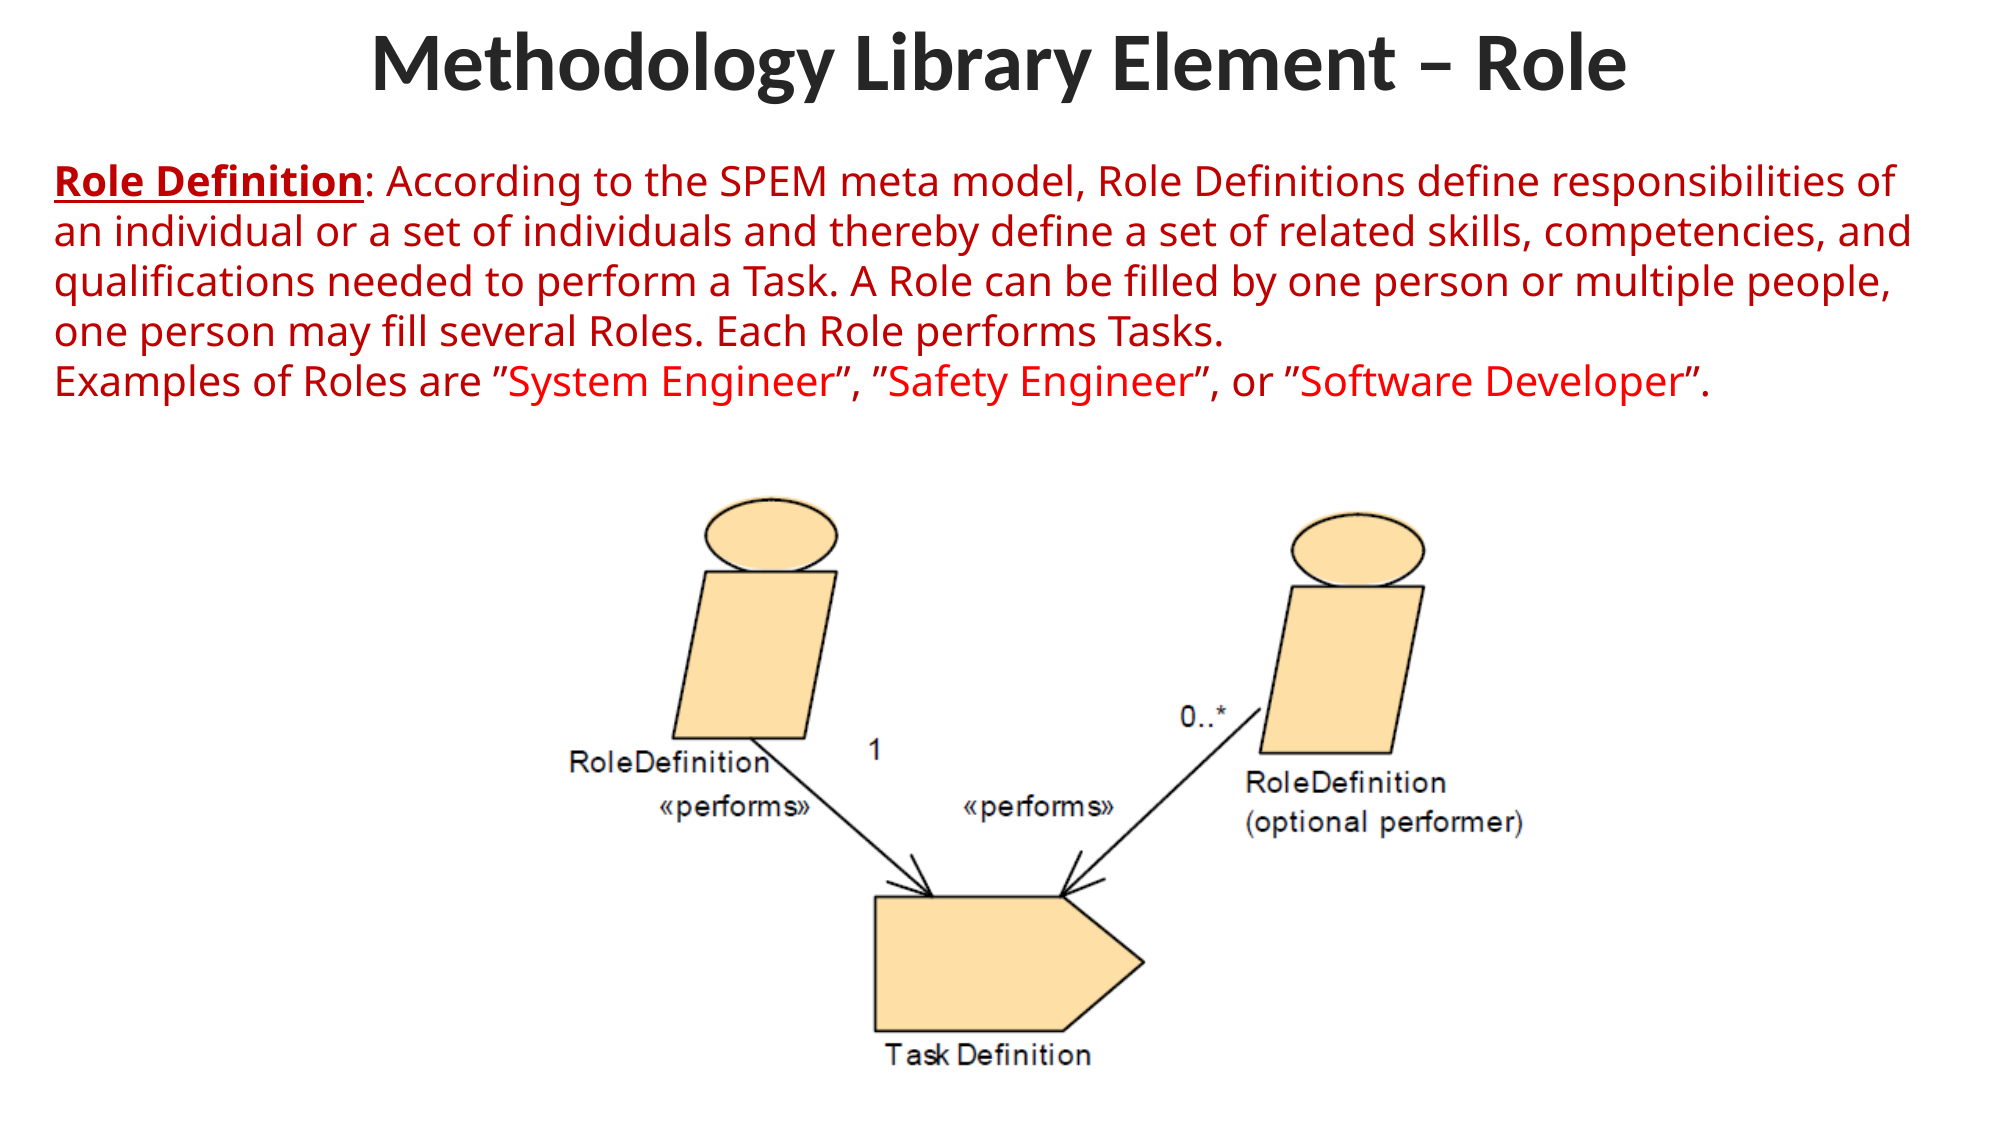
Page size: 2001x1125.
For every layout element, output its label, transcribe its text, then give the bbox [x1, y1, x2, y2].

text_box Methodology Library Element – Role [355, 0, 1645, 115]
text_box Role Definition: According to the SPEM meta model, Role Definitions define responsibilities of an individual or a set of individuals and thereby define a set of related skills, competencies, and qualifications needed to perform a Task. A Role can be filled by one person or multiple people, one person may fill several Roles. Each Role performs Tasks. Examples of Roles are ”System Engineer”, ”Safety Engineer”, or ”Software Developer”. [38, 147, 1936, 413]
picture [537, 480, 1555, 1081]
